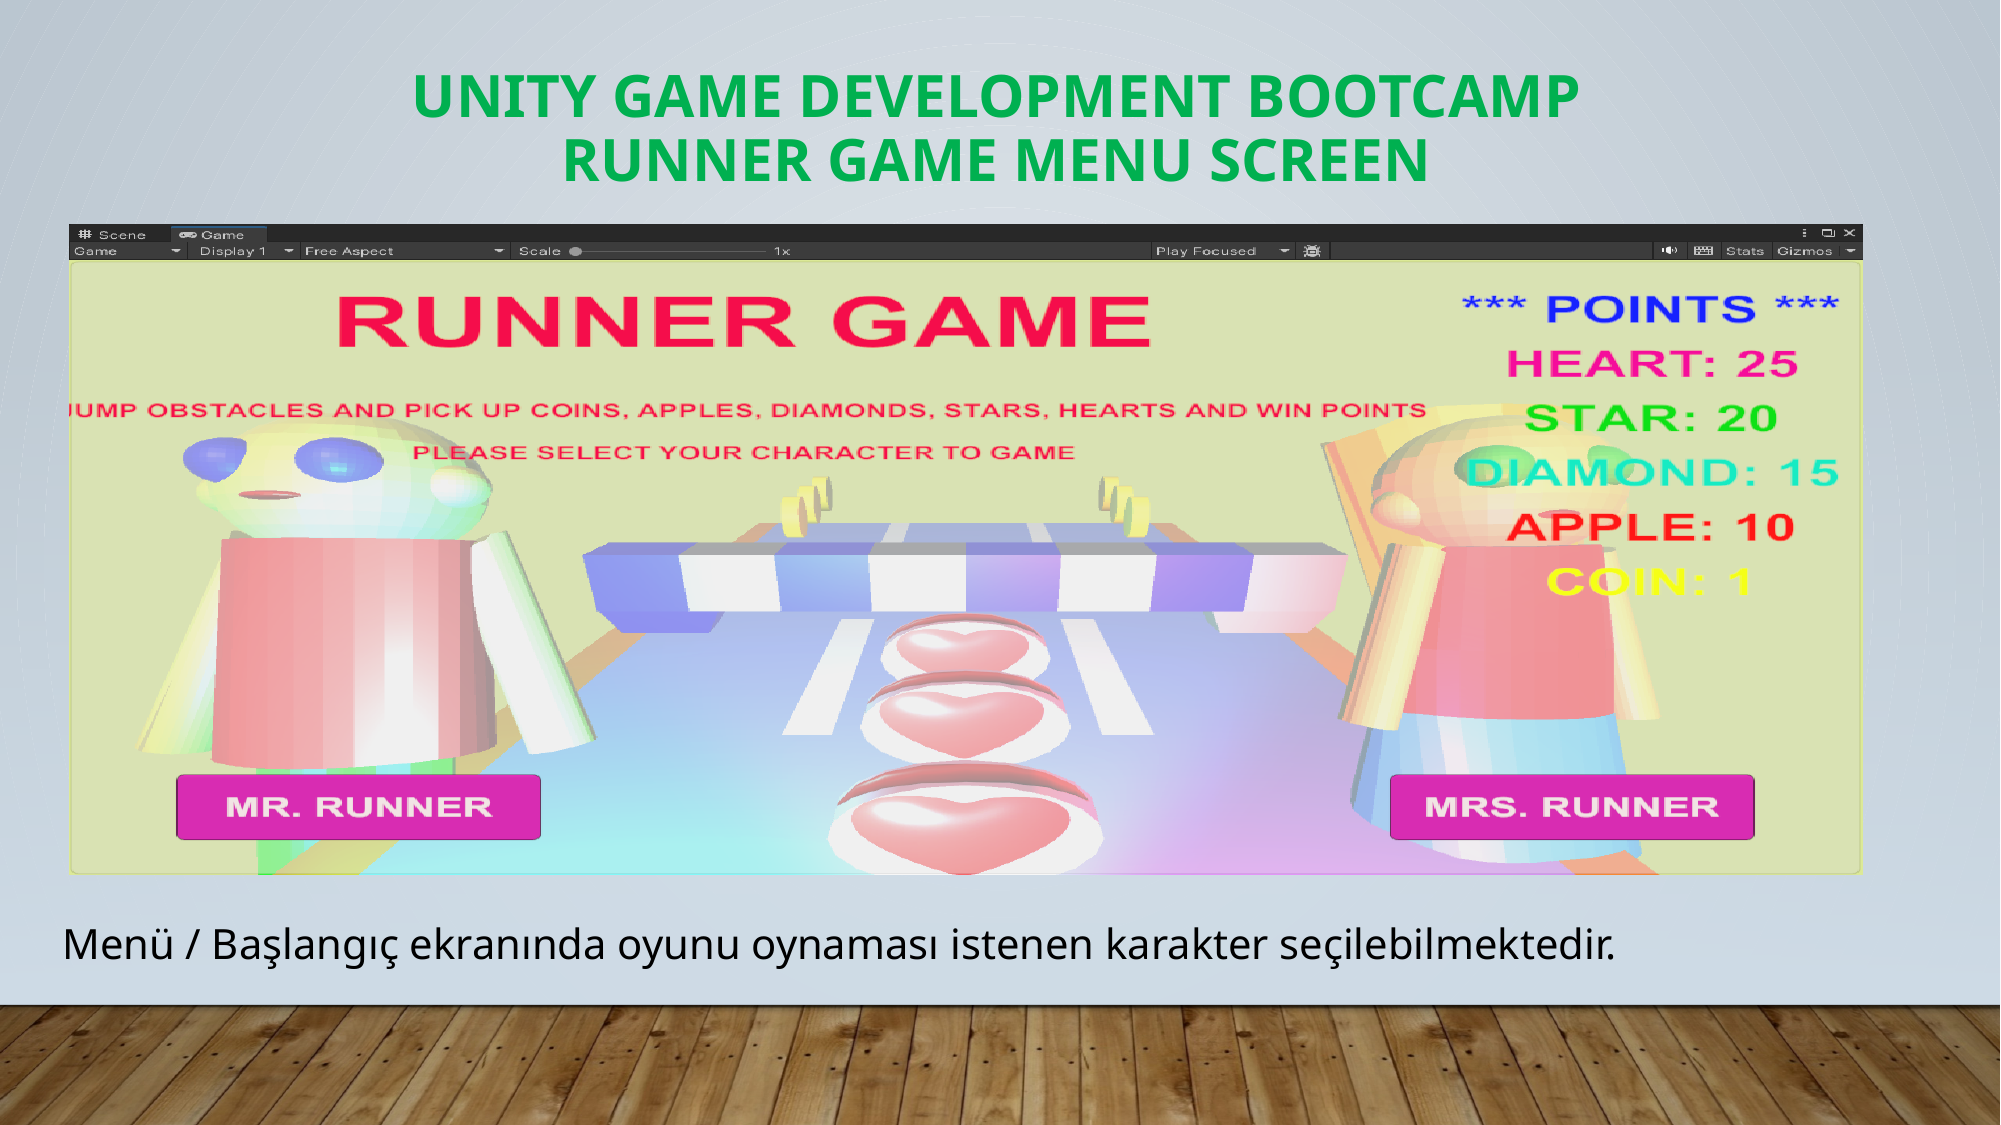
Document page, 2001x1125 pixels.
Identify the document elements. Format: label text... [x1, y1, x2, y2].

picture [0, 1005, 2000, 1125]
list Menü / Başlangıç ekranında oyunu oynaması istenen karakter seçilebilmektedir. [47, 900, 1948, 998]
title UnIty Game Development Bootcamp Runner Game Menu Screen [47, 59, 1948, 203]
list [69, 224, 1863, 876]
